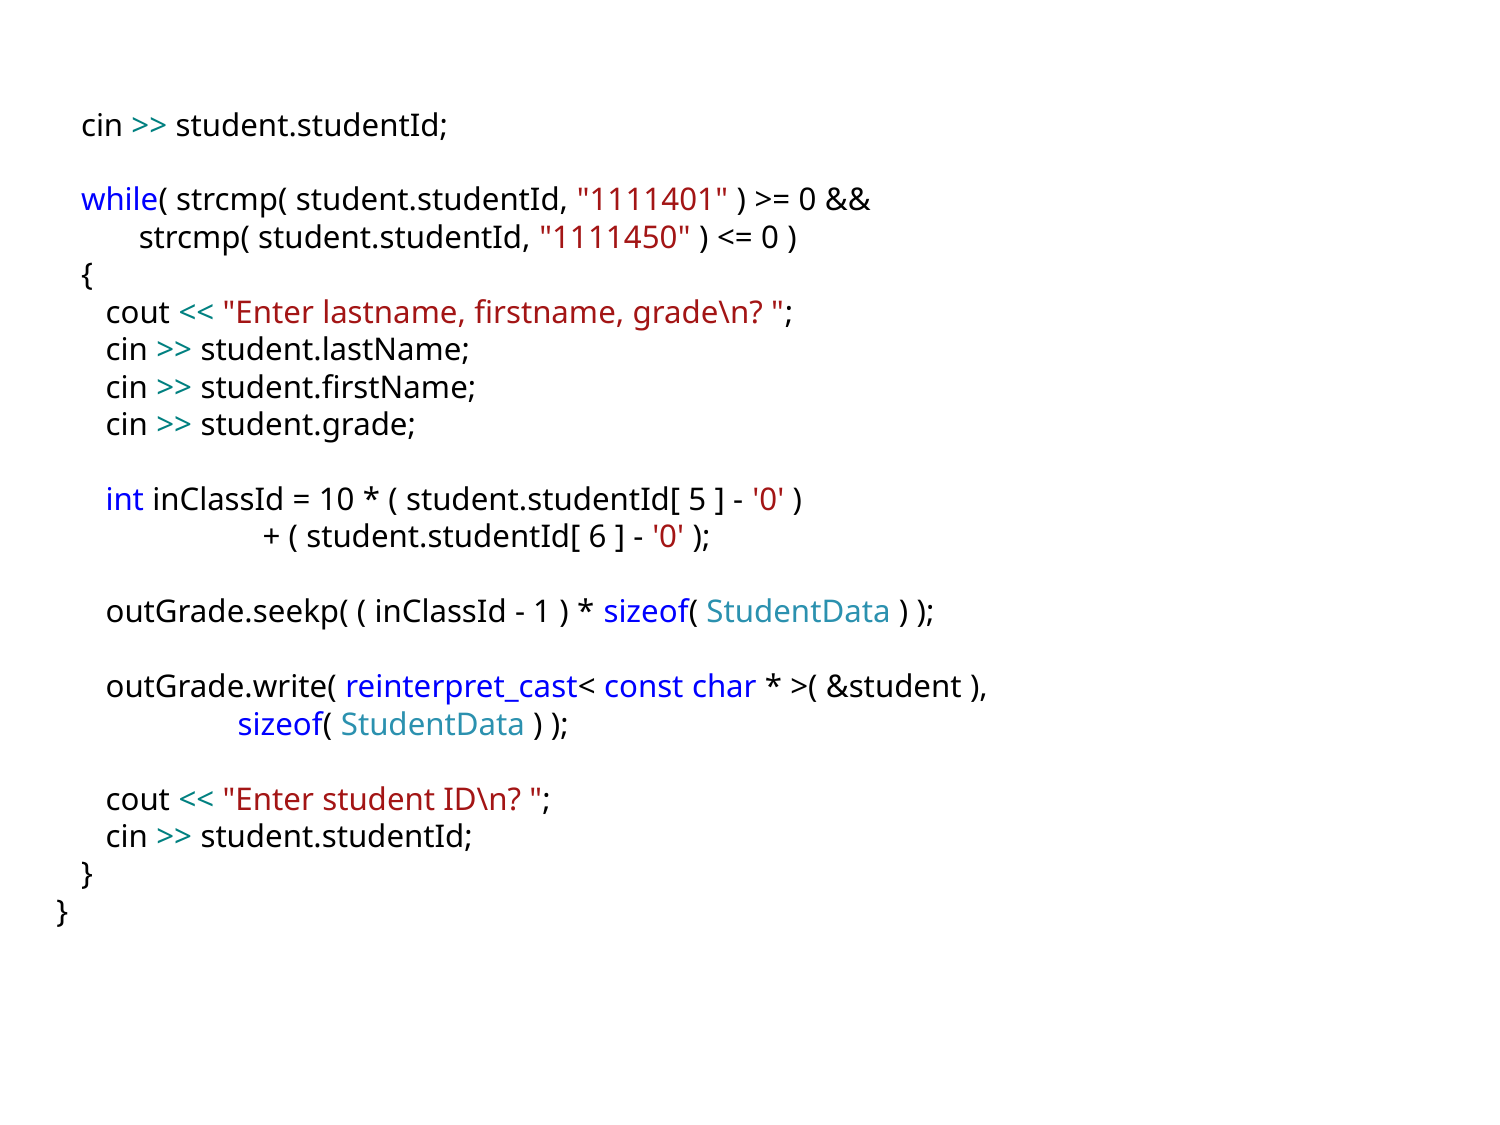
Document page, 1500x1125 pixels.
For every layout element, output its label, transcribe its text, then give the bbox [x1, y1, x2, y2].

subtitle cin >> student.studentId; while( strcmp( student.studentId, "1111401" ) >= 0 && strcmp( student.studentId, "1111450" ) <= 0 ) { cout << "Enter lastname, firstname, grade\n? "; cin >> student.lastName; cin >> student.firstName; cin >> student.grade; int inClassId = 10 * ( student.studentId[ 5 ] - '0' ) + ( student.studentId[ 6 ] - '0' ); outGrade.seekp( ( inClassId - 1 ) * sizeof( StudentData ) ); outGrade.write( reinterpret_cast< const char * >( &student ), sizeof( StudentData ) ); cout << "Enter student ID\n? "; cin >> student.studentId; } } [41, 90, 1459, 1035]
